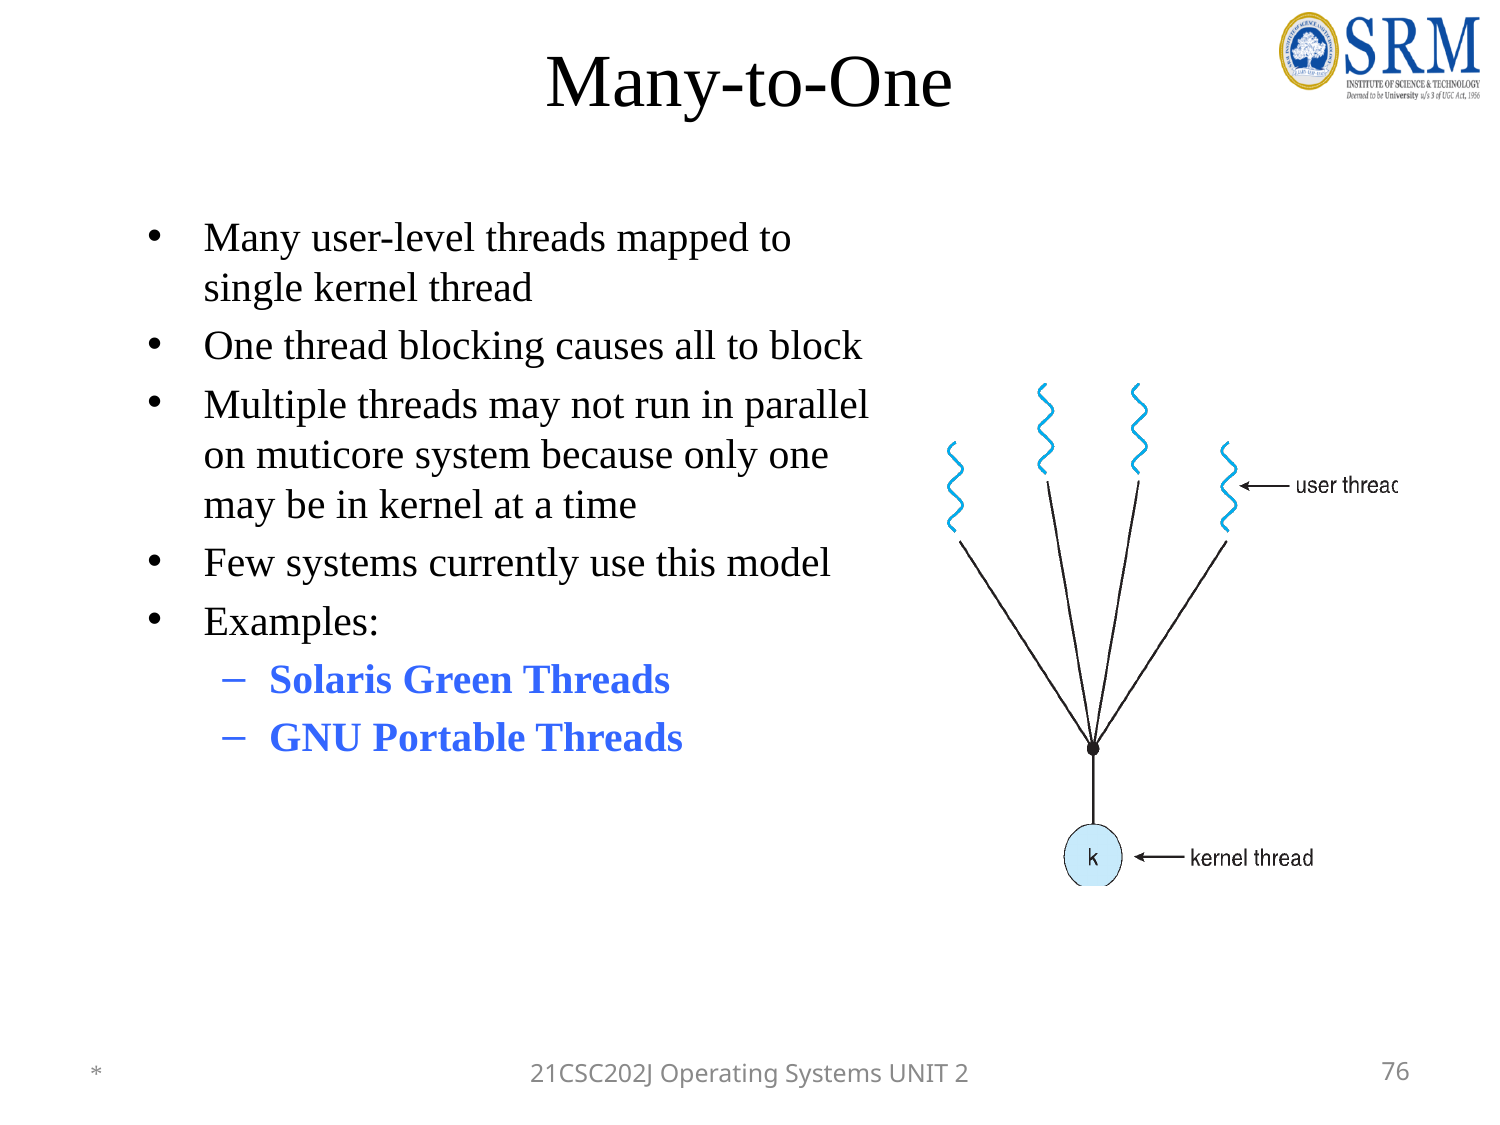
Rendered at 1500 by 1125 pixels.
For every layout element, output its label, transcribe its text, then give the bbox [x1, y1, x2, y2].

list Many user-level threads mapped to single kernel thread One thread blocking causes all to block Multiple threads may not run in parallel on muticore system because only one may be in kernel at a time Few systems currently use this model Examples: Solaris Green Threads GNU Portable Threads [132, 202, 896, 946]
picture [947, 491, 960, 518]
text_box * [75, 1042, 425, 1103]
picture [947, 455, 960, 482]
title Many-to-One [75, 28, 1425, 124]
text_box 21CSC202J Operating Systems UNIT 2 [512, 1042, 988, 1103]
picture [1279, 12, 1480, 100]
text_box ‹#› [1074, 1042, 1425, 1103]
picture [947, 383, 1399, 886]
